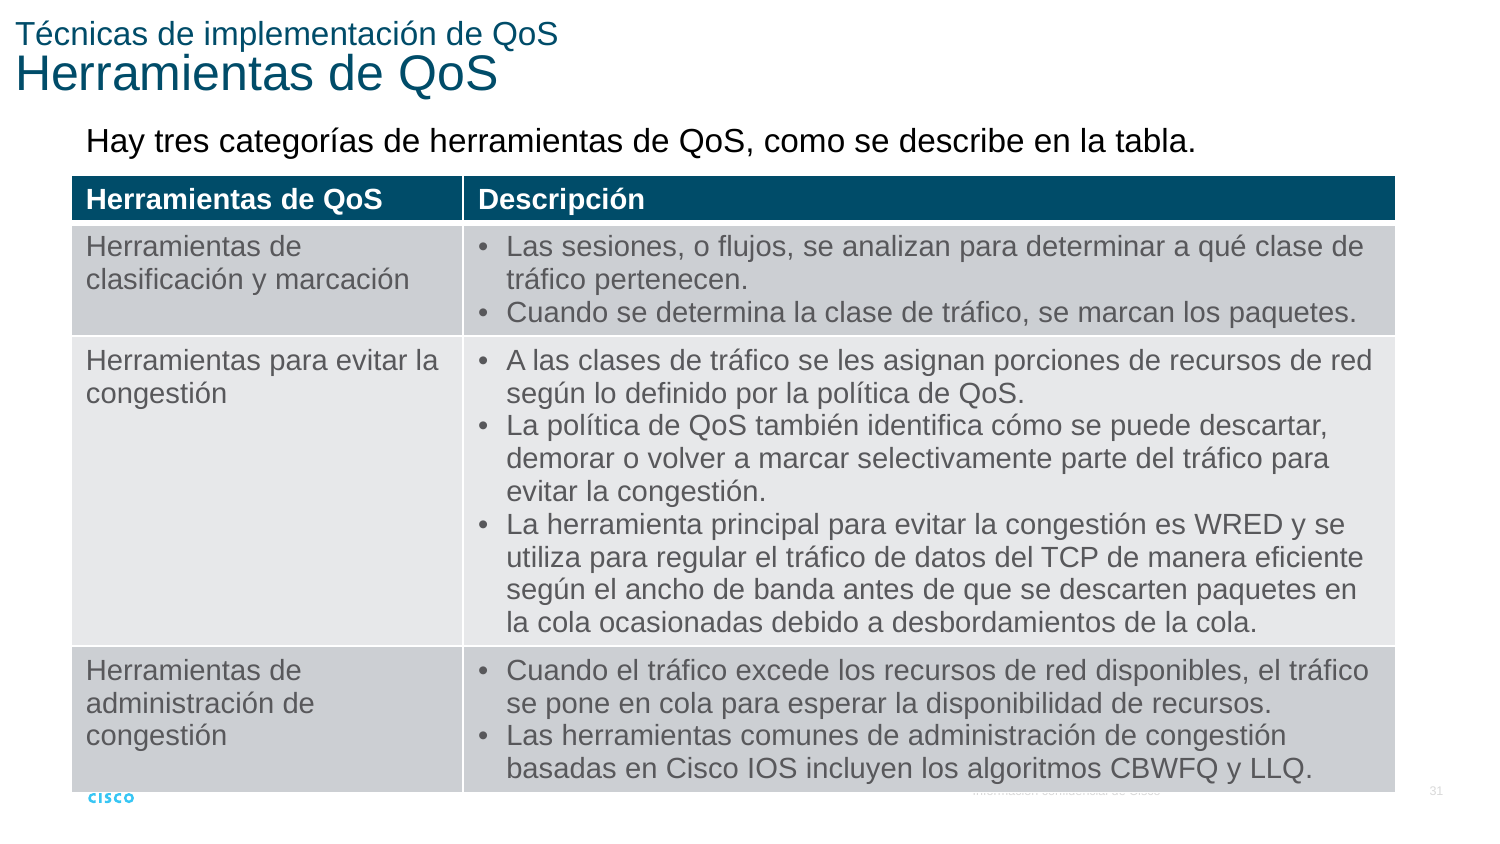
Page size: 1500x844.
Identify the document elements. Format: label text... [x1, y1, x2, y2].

title Técnicas de implementación de QoS Herramientas de QoS [0, 0, 1369, 121]
table_cell Las sesiones, o flujos, se analizan para determinar a qué clase de tráfico pertenecen. Cuando se determina la clase de tráfico, se marcan los paquetes. [464, 226, 1395, 335]
list Hay tres categorías de herramientas de QoS, como se describe en la tabla. [70, 111, 1369, 156]
table_cell Herramientas de administración de congestión [72, 647, 462, 792]
table_header Herramientas de QoS [72, 176, 462, 220]
table_cell Herramientas de clasificación y marcación [72, 226, 462, 335]
table_cell A las clases de tráfico se les asignan porciones de recursos de red según lo definido por la política de QoS. La política de QoS también identifica cómo se puede descartar, demorar o volver a marcar selectivamente parte del tráfico para evitar la congestión. La herramienta principal para evitar la congestión es WRED y se utiliza para regular el tráfico de datos del TCP de manera eficiente según el ancho de banda antes de que se descarten paquetes en la cola ocasionadas debido a desbordamientos de la cola. [464, 337, 1395, 645]
table_cell Cuando el tráfico excede los recursos de red disponibles, el tráfico se pone en cola para esperar la disponibilidad de recursos. Las herramientas comunes de administración de congestión basadas en Cisco IOS incluyen los algoritmos CBWFQ y LLQ. [464, 647, 1395, 792]
table_header Descripción [464, 176, 1395, 220]
table_cell Herramientas para evitar la congestión [72, 337, 462, 645]
